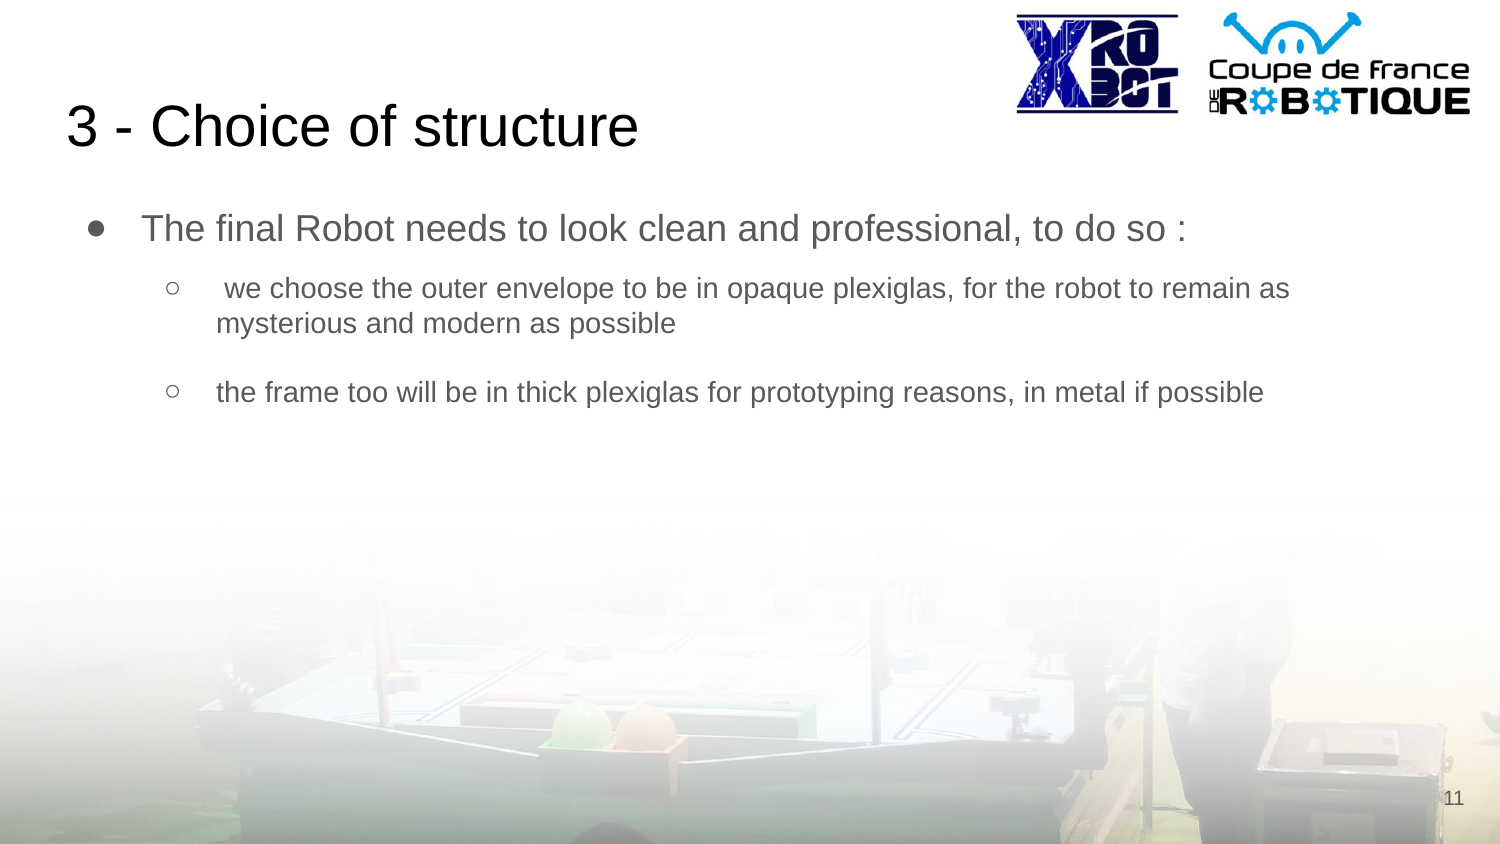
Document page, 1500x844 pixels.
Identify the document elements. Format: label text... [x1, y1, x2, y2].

list The final Robot needs to look clean and professional, to do so : we choose the outer envelope to be in opaque plexiglas, for the robot to remain as mysterious and modern as possible the frame too will be in thick plexiglas for prototyping reasons, in metal if possible [51, 189, 1449, 750]
picture [0, 0, 1500, 844]
slide_number 11 [1389, 764, 1480, 830]
title 3 - Choice of structure [51, 72, 1449, 167]
